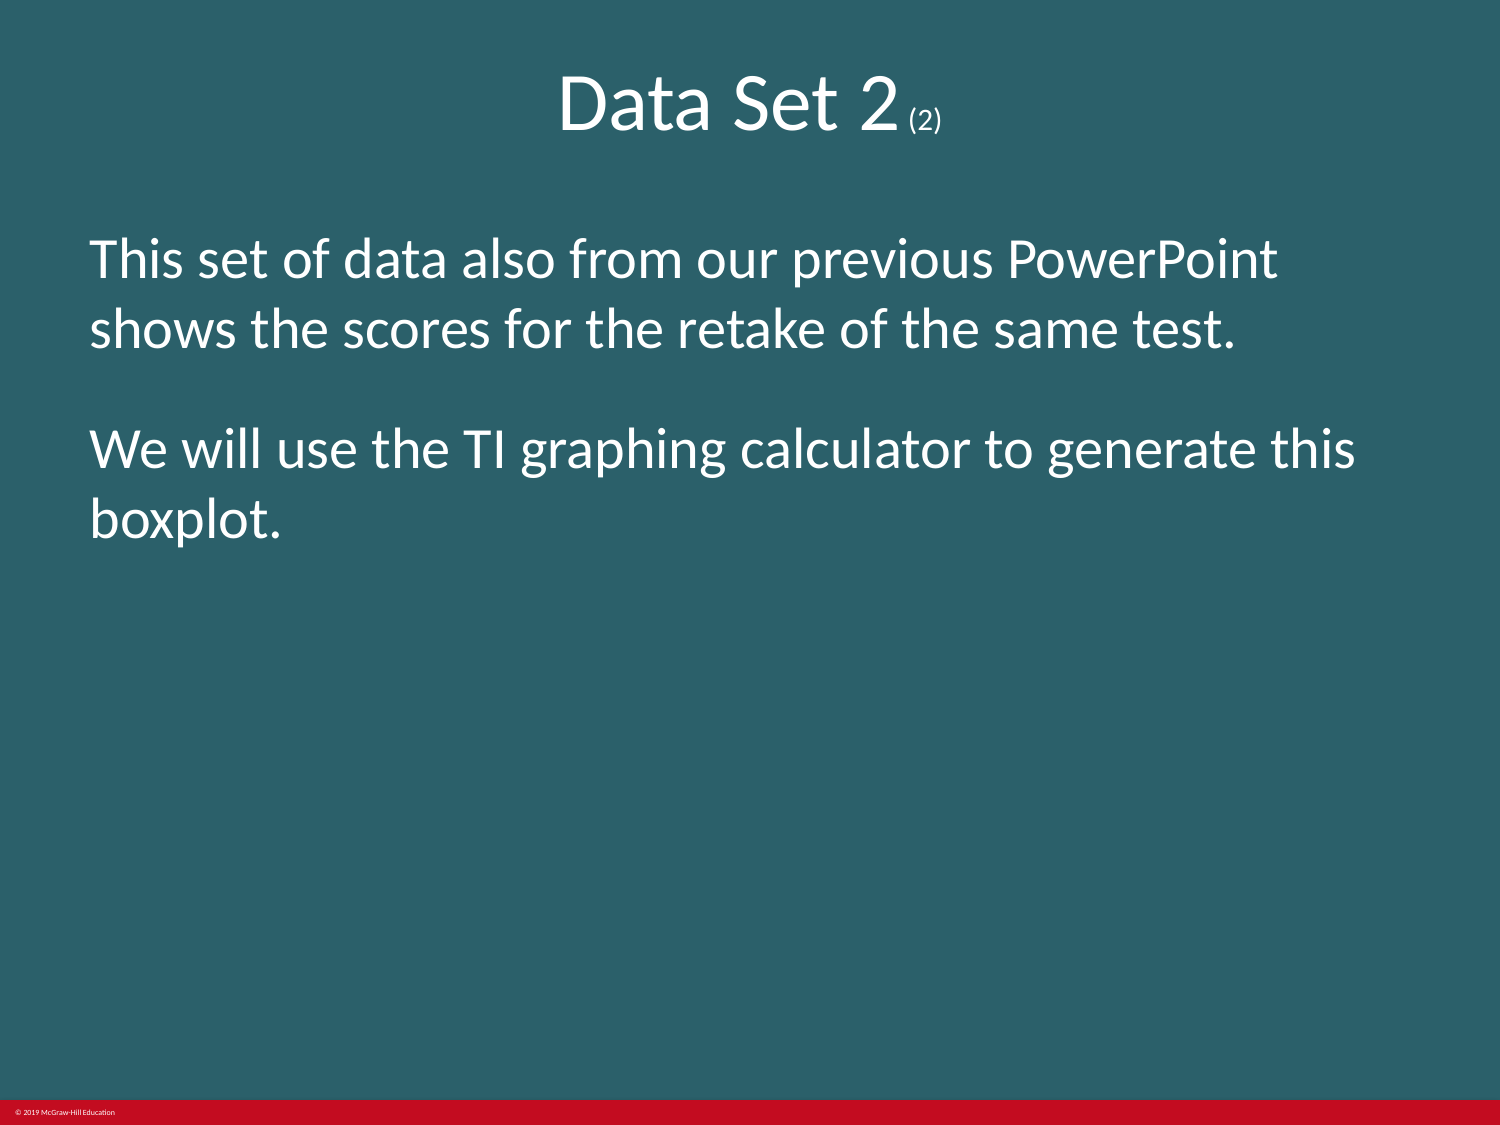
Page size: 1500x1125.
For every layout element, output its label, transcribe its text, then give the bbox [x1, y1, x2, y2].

list This set of data also from our previous PowerPoint shows the scores for the retake of the same test. We will use the TI graphing calculator to generate this boxplot. [75, 212, 1425, 1075]
title Data Set 2 (2) [0, 0, 1500, 195]
